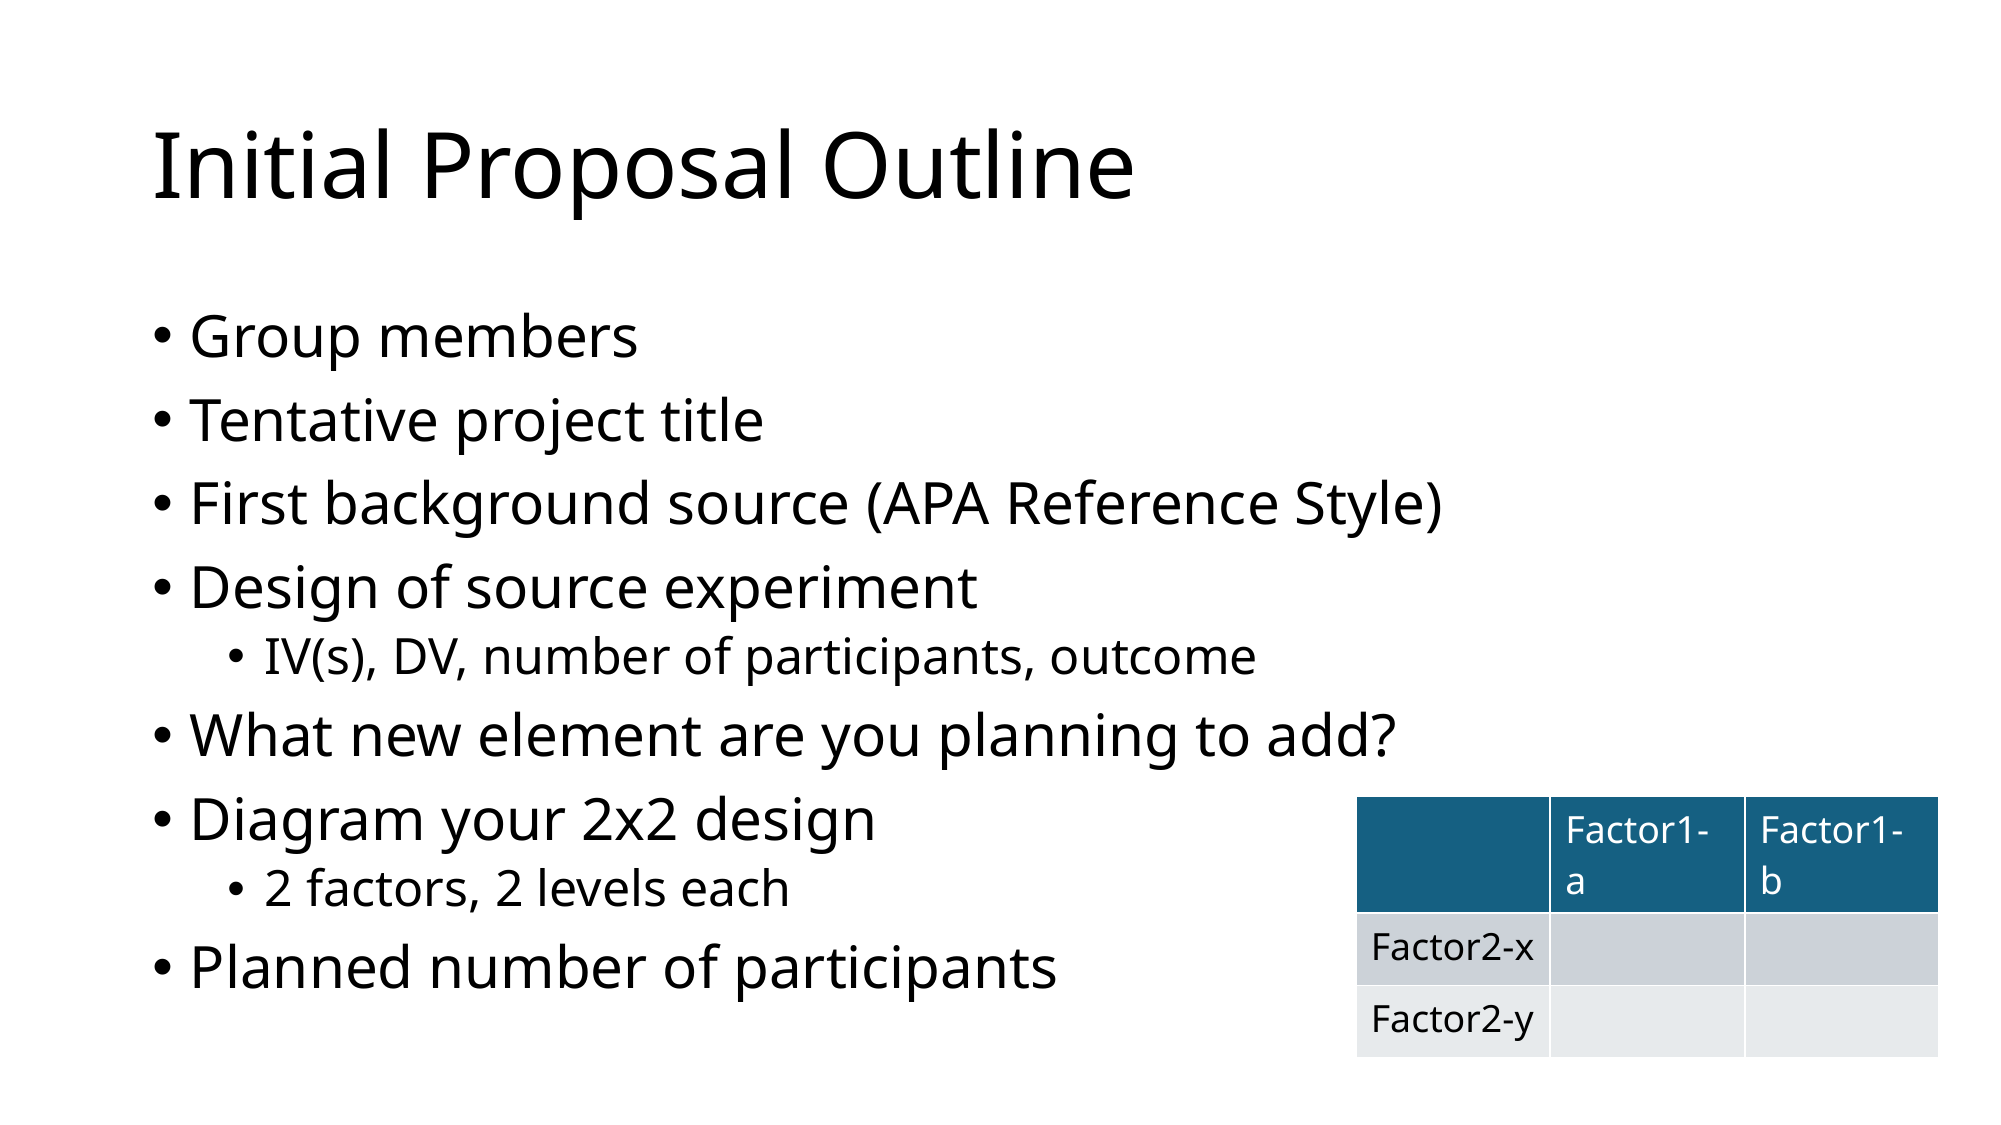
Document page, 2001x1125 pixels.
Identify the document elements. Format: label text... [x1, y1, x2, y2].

table_header Factor1-a [1551, 797, 1744, 912]
table_cell [1746, 914, 1938, 985]
title Initial Proposal Outline [137, 59, 1863, 278]
table_header Factor1-b [1746, 797, 1938, 912]
table_cell [1551, 914, 1744, 985]
list Group members Tentative project title First background source (APA Reference Style) Design of source experiment IV(s), DV, number of participants, outcome What new element are you planning to add? Diagram your 2x2 design 2 factors, 2 levels each Planned number of participants [137, 299, 1863, 1014]
table_header [1357, 797, 1549, 912]
table_cell [1551, 986, 1744, 1057]
table_cell [1746, 986, 1938, 1057]
table_cell Factor2-x [1357, 914, 1549, 985]
table_cell Factor2-y [1357, 986, 1549, 1057]
